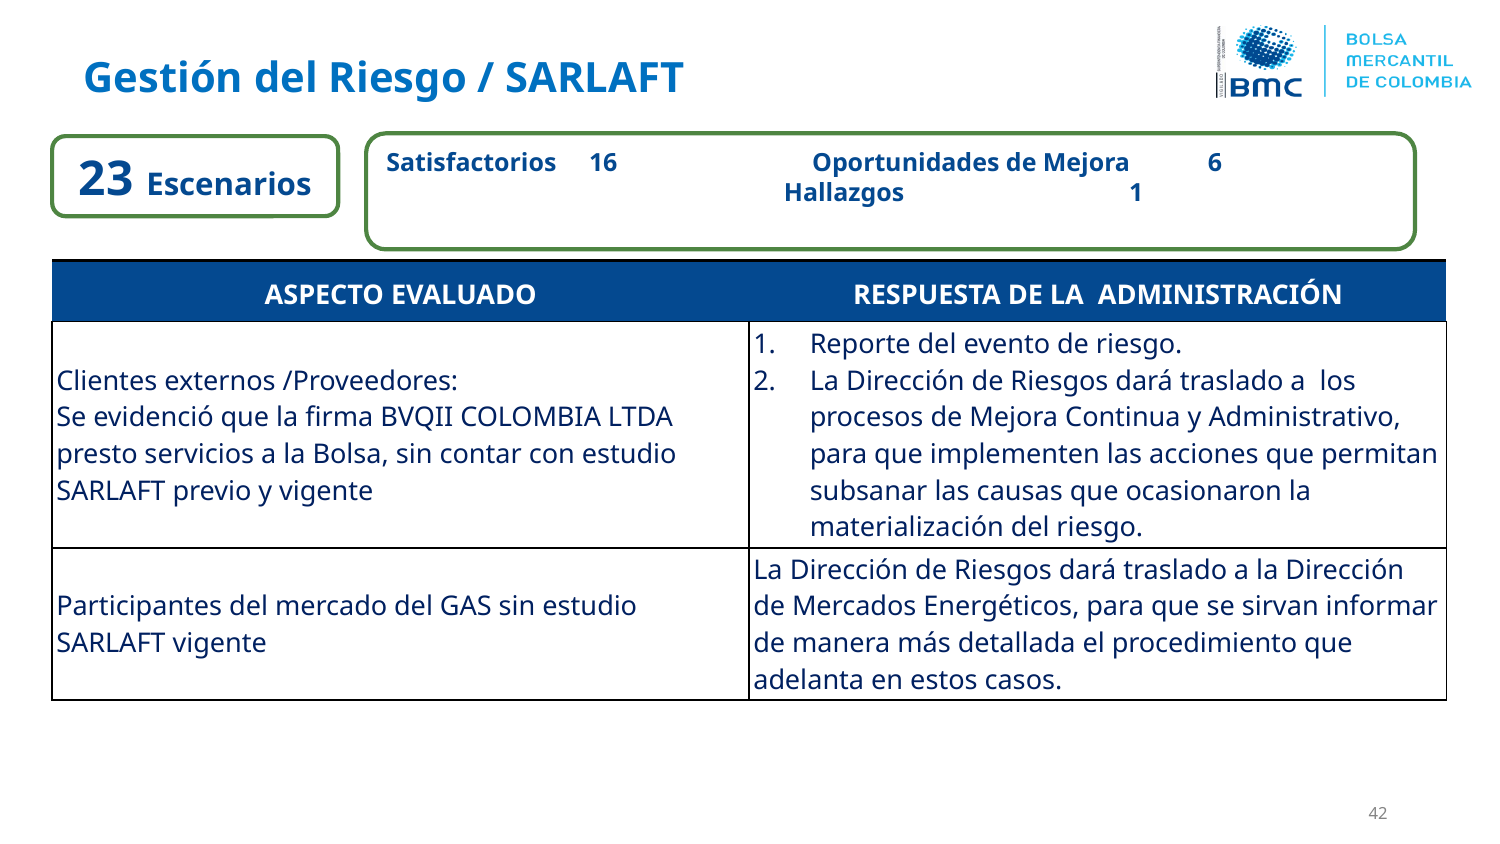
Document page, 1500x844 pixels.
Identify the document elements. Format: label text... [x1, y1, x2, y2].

text_box Gestión del Riesgo / SARLAFT [83, 58, 1136, 112]
table_header RESPUESTA DE LA ADMINISTRACIÓN [749, 262, 1446, 321]
table_cell Participantes del mercado del GAS sin estudio SARLAFT vigente [53, 549, 748, 699]
picture [1216, 26, 1226, 98]
text_box 23 Escenarios [50, 134, 341, 219]
picture [1228, 25, 1474, 101]
text_box Satisfactorios 16 Oportunidades de Mejora 6 Hallazgos 1 [364, 131, 1418, 252]
table_cell Reporte del evento de riesgo. La Dirección de Riesgos dará traslado a los procesos de Mejora Continua y Administrativo, para que implementen las acciones que permitan subsanar las causas que ocasionaron la materialización del riesgo. [750, 322, 1446, 547]
table_cell La Dirección de Riesgos dará traslado a la Dirección de Mercados Energéticos, para que se sirvan informar de manera más detallada el procedimiento que adelanta en estos casos. [750, 549, 1446, 699]
table_header ASPECTO EVALUADO [52, 262, 749, 321]
table_cell Clientes externos /Proveedores: Se evidenció que la firma BVQII COLOMBIA LTDA presto servicios a la Bolsa, sin contar con estudio SARLAFT previo y vigente [53, 322, 748, 547]
